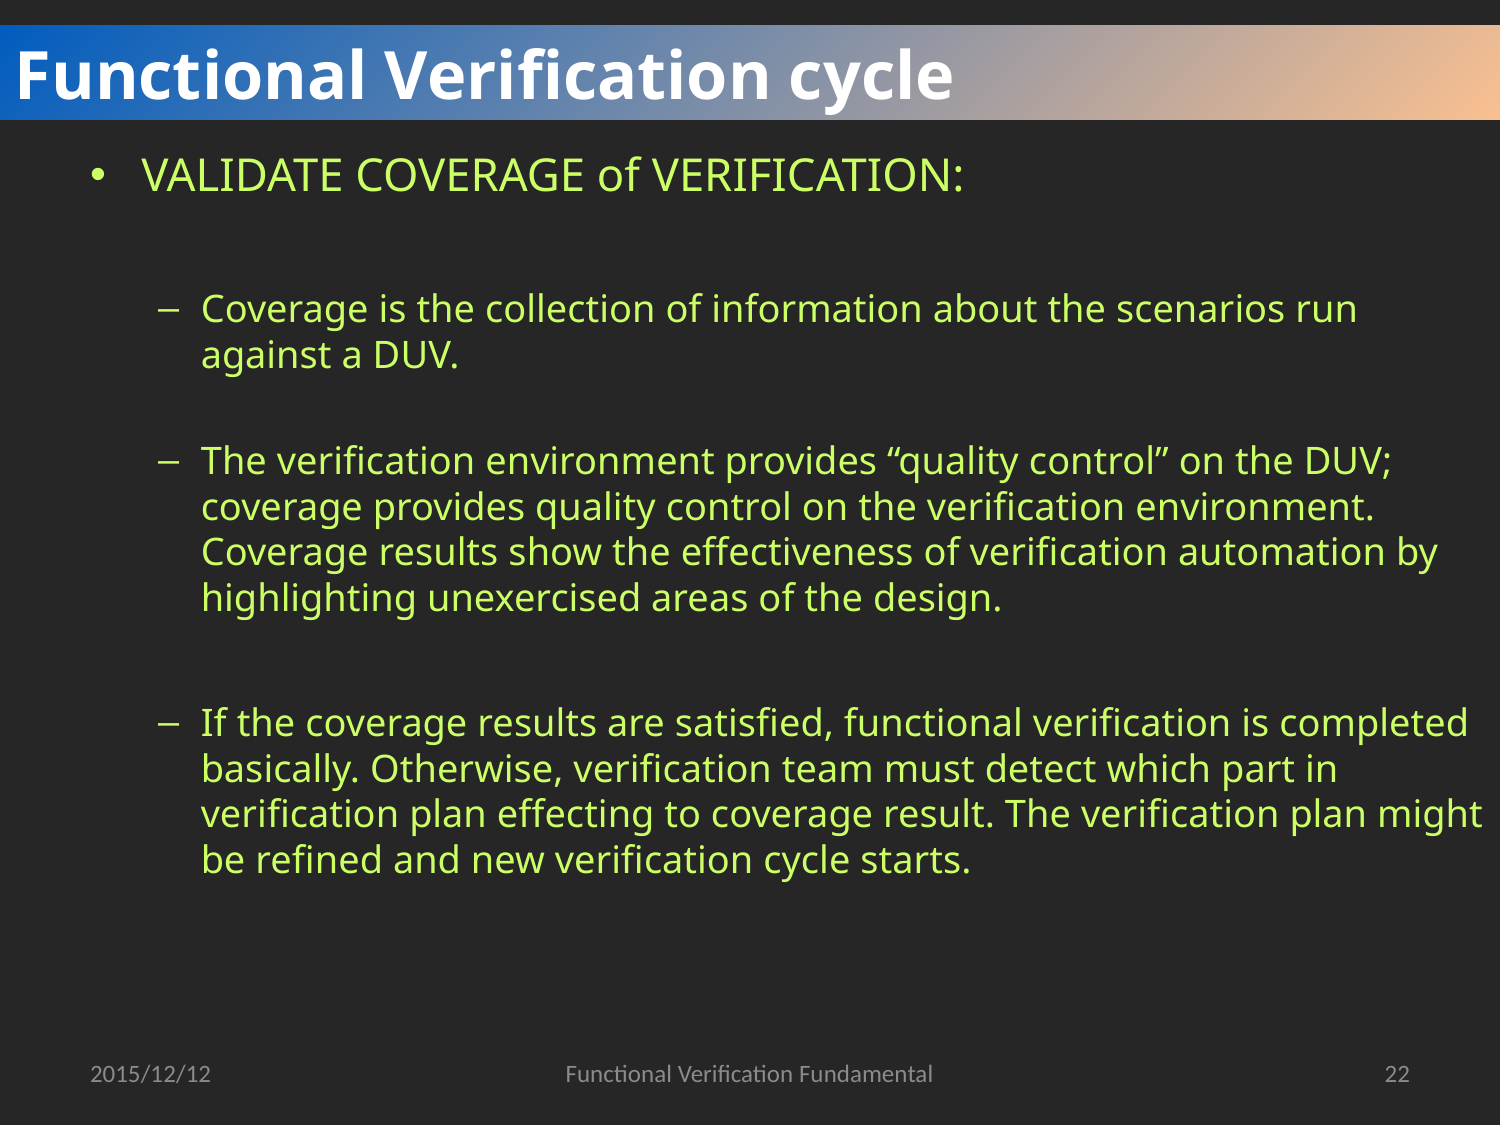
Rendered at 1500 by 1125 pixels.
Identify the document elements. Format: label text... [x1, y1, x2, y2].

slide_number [75, 1042, 425, 1103]
slide_number 22 [1074, 1042, 1425, 1103]
footer Functional Verification Fundamental [512, 1042, 988, 1103]
list VALIDATE COVERAGE of VERIFICATION: Coverage is the collection of information about the scenarios run against a DUV. The verification environment provides “quality control” on the DUV; coverage provides quality control on the verification environment. Coverage results show the effectiveness of verification automation by highlighting unexercised areas of the design. If the coverage results are satisfied, functional verification is completed basically. Otherwise, verification team must detect which part in verification plan effecting to coverage result. The verification plan might be refined and new verification cycle starts. [75, 138, 1500, 1123]
text_box Functional Verification cycle [0, 25, 1500, 120]
